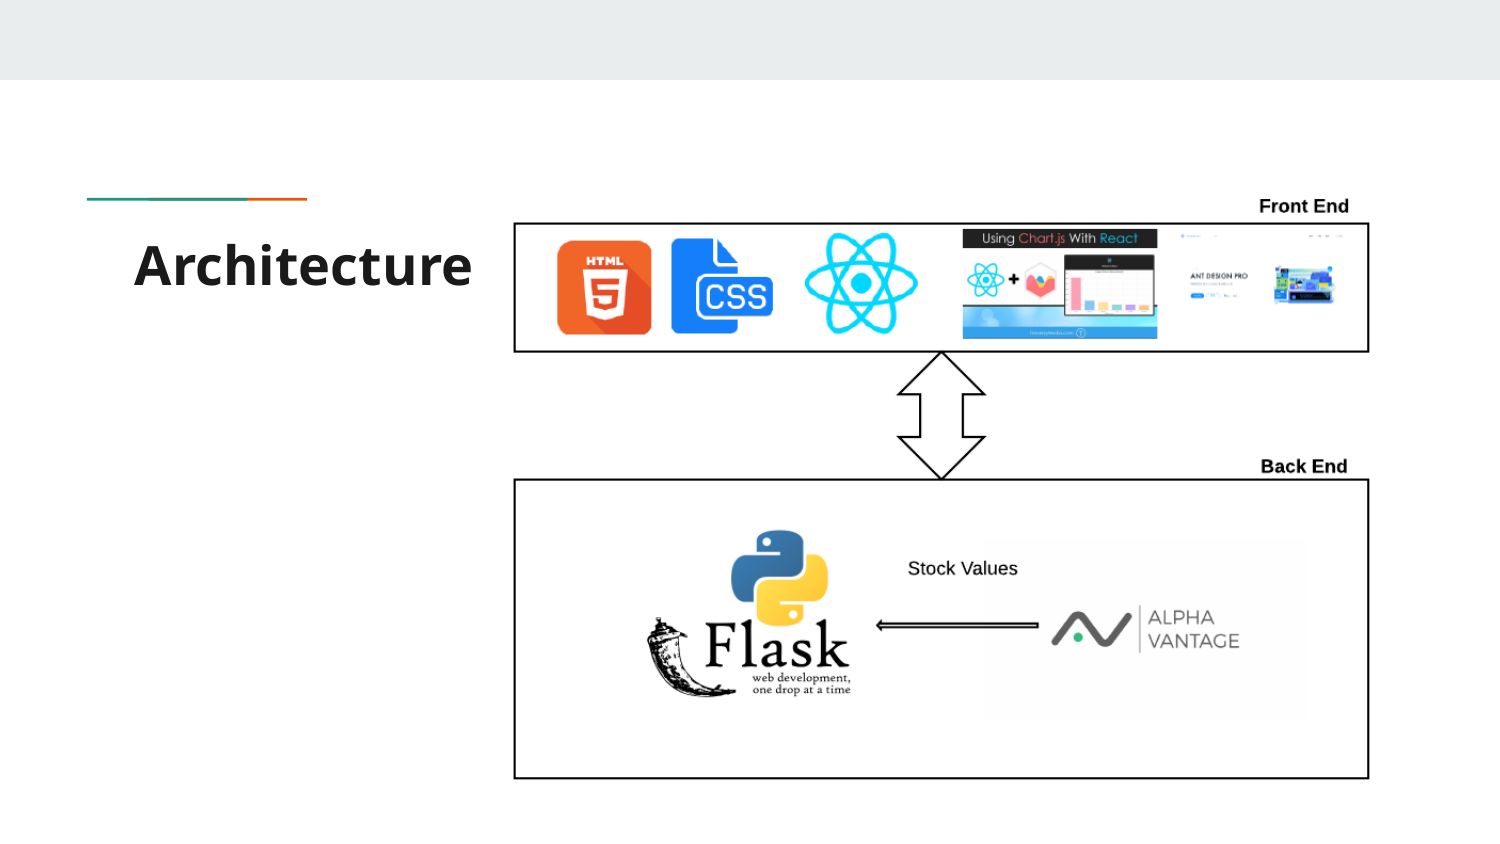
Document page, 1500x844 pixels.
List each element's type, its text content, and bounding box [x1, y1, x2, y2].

title Architecture [119, 216, 467, 305]
picture [472, 133, 1475, 821]
